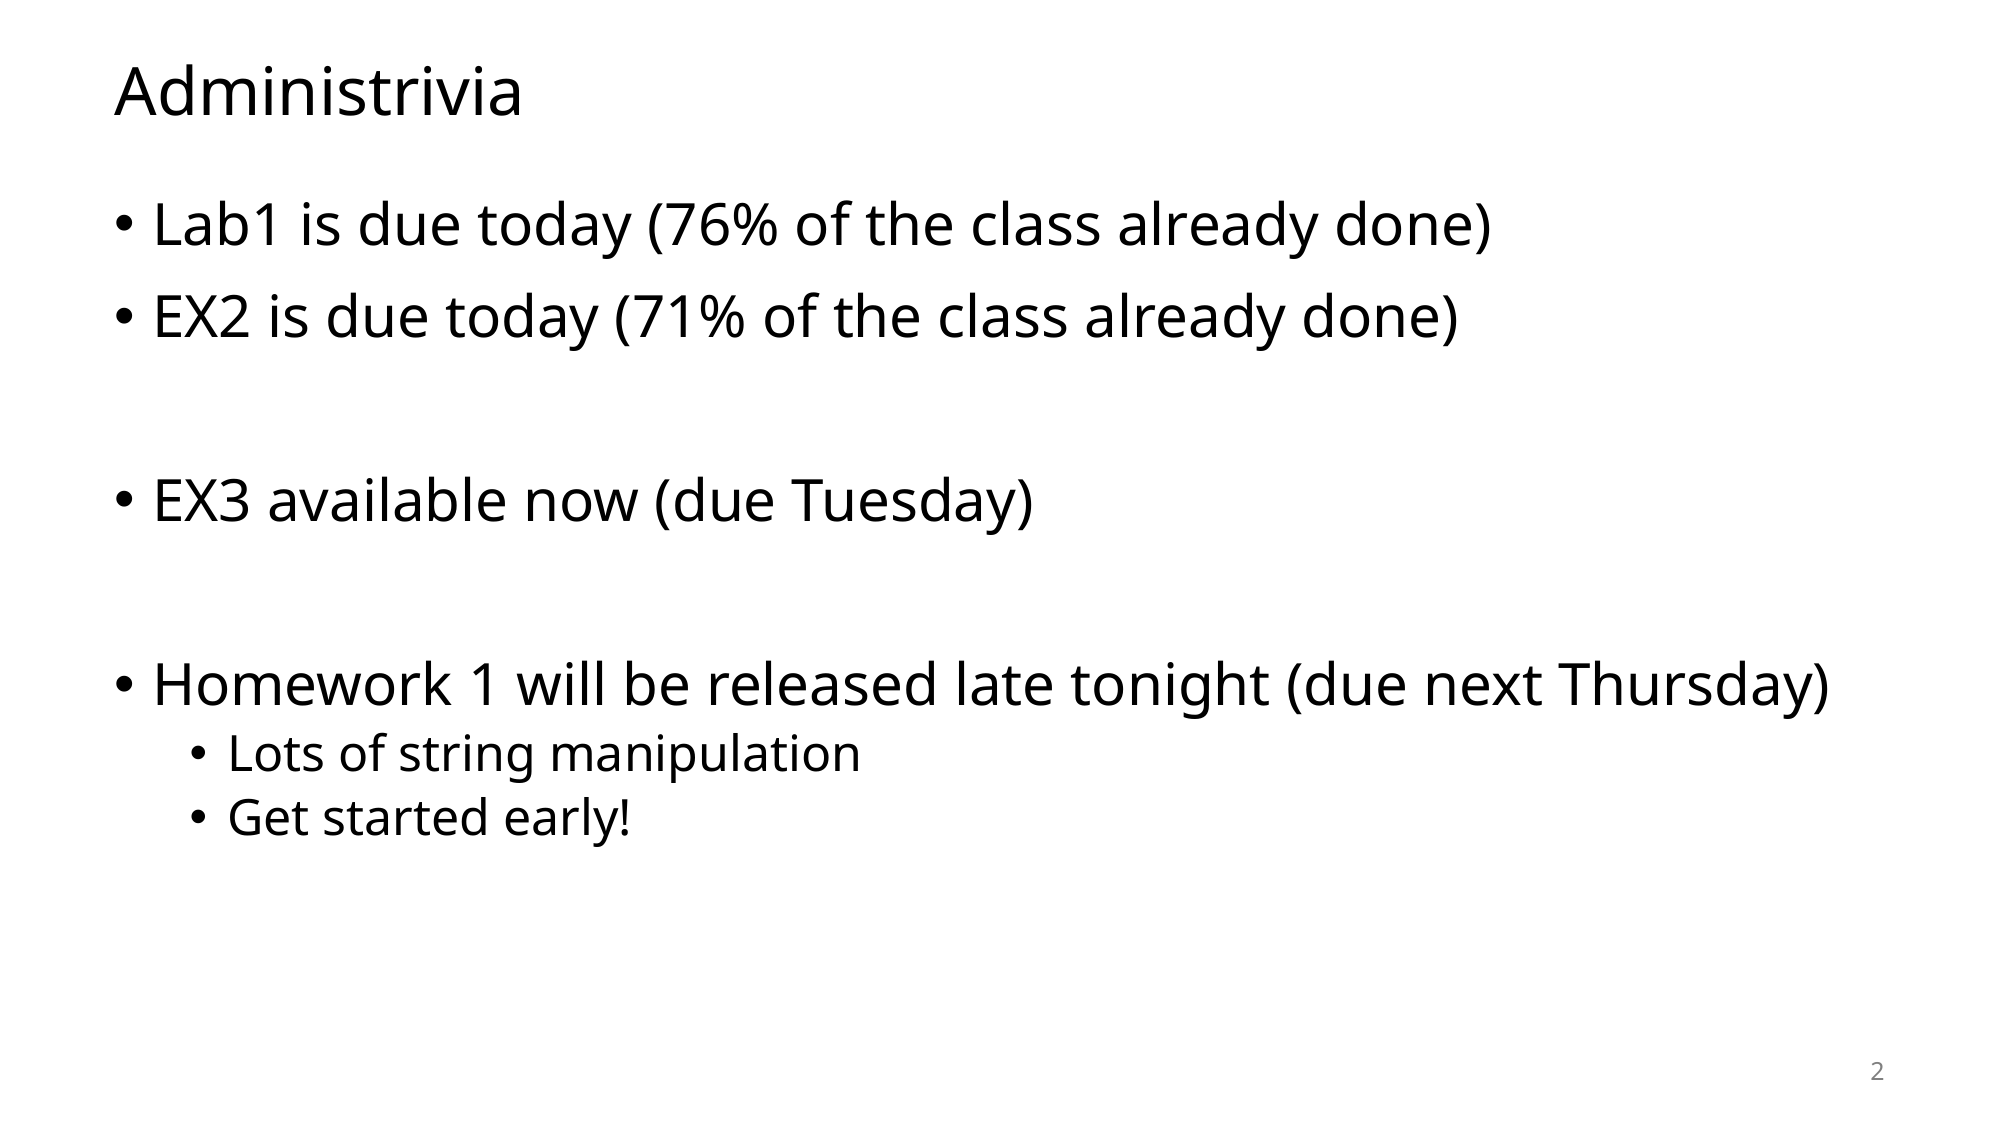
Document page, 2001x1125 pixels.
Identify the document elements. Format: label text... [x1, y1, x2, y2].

title Administrivia [99, 37, 1900, 150]
slide_number 2 [1749, 1042, 1900, 1103]
list Lab1 is due today (76% of the class already done) EX2 is due today (71% of the class already done) EX3 available now (due Tuesday) Homework 1 will be released late tonight (due next Thursday) Lots of string manipulation Get started early! [99, 187, 1900, 1013]
